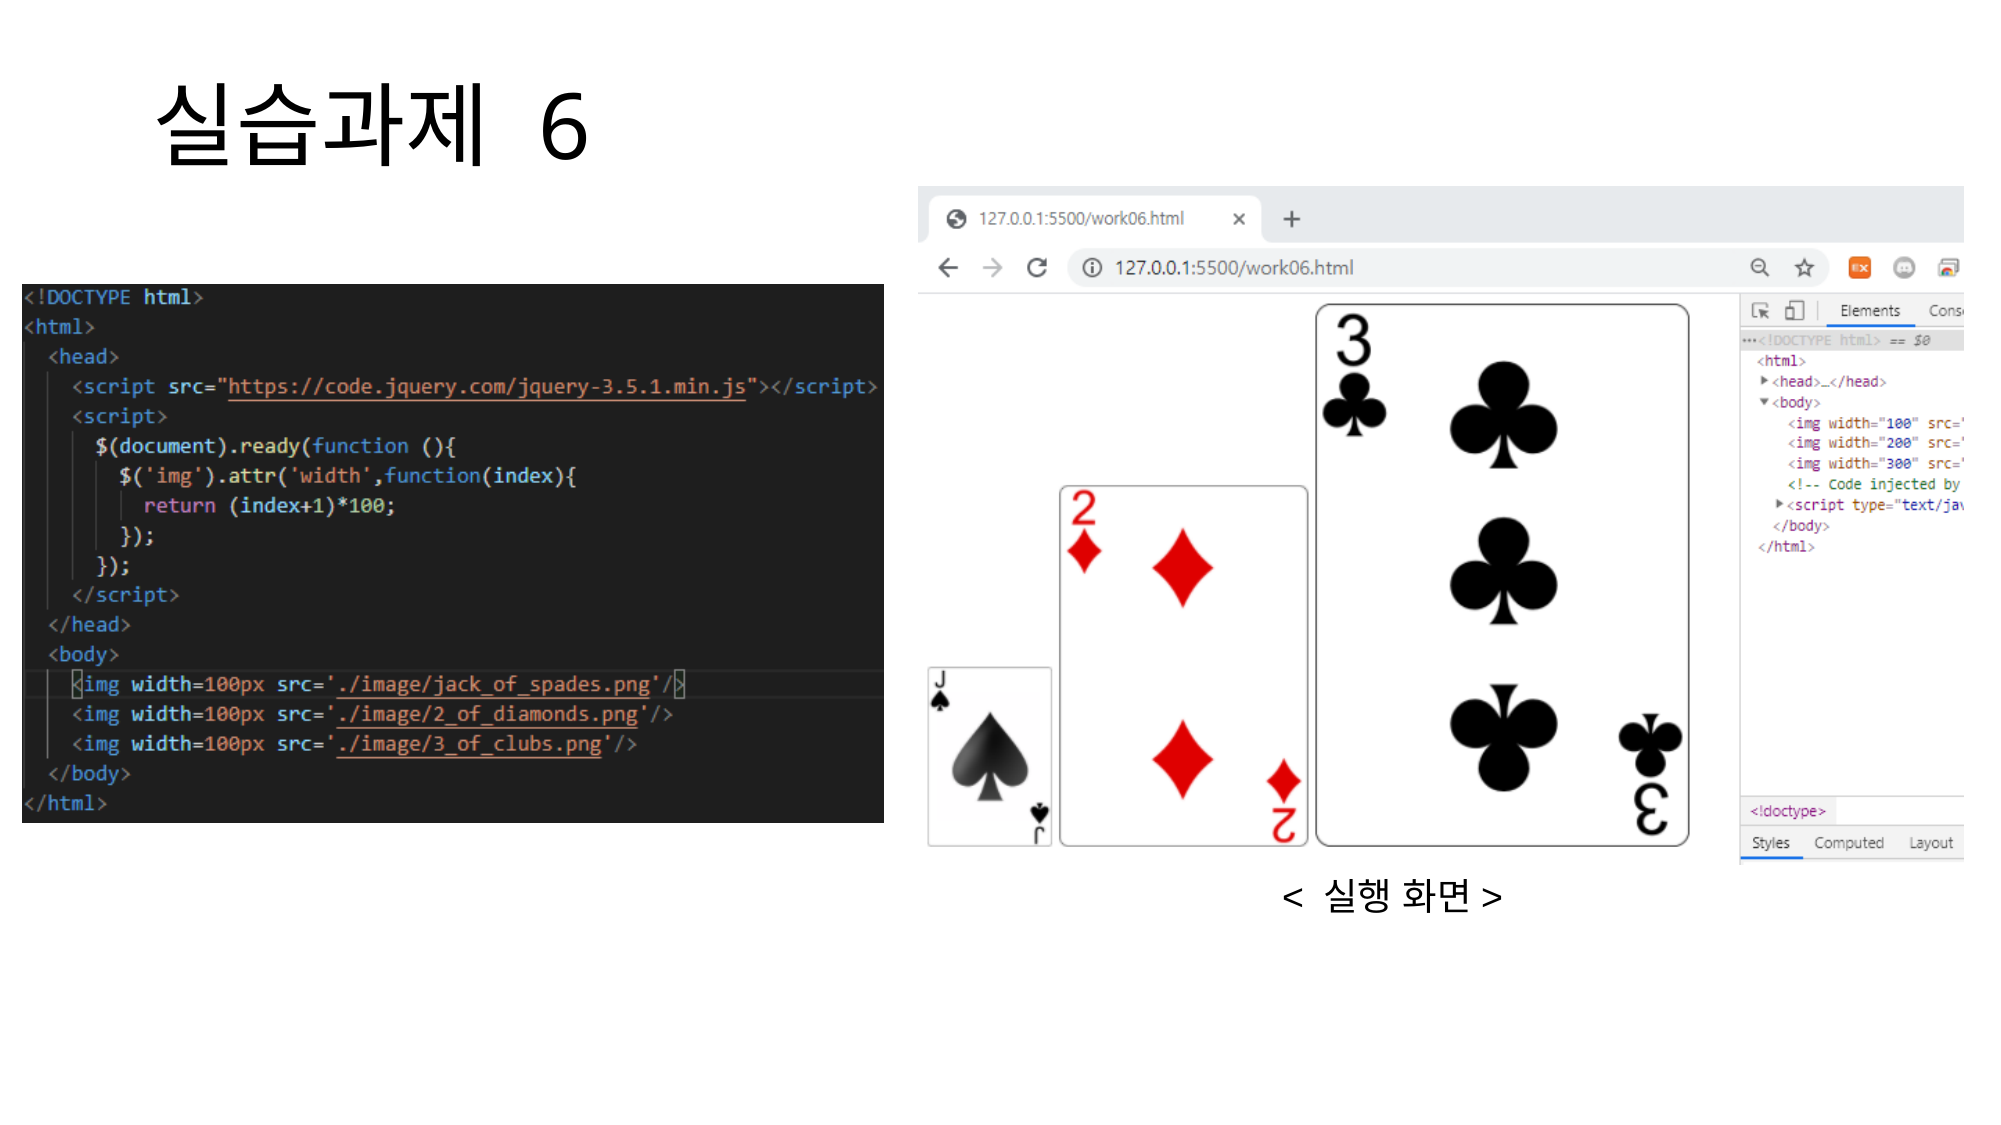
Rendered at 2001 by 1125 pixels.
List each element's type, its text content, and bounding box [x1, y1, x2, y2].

text_box < 실행 화면> [1267, 865, 1519, 926]
picture [918, 186, 1964, 865]
title 실습과제 6 [137, 60, 1863, 200]
picture [22, 284, 884, 823]
